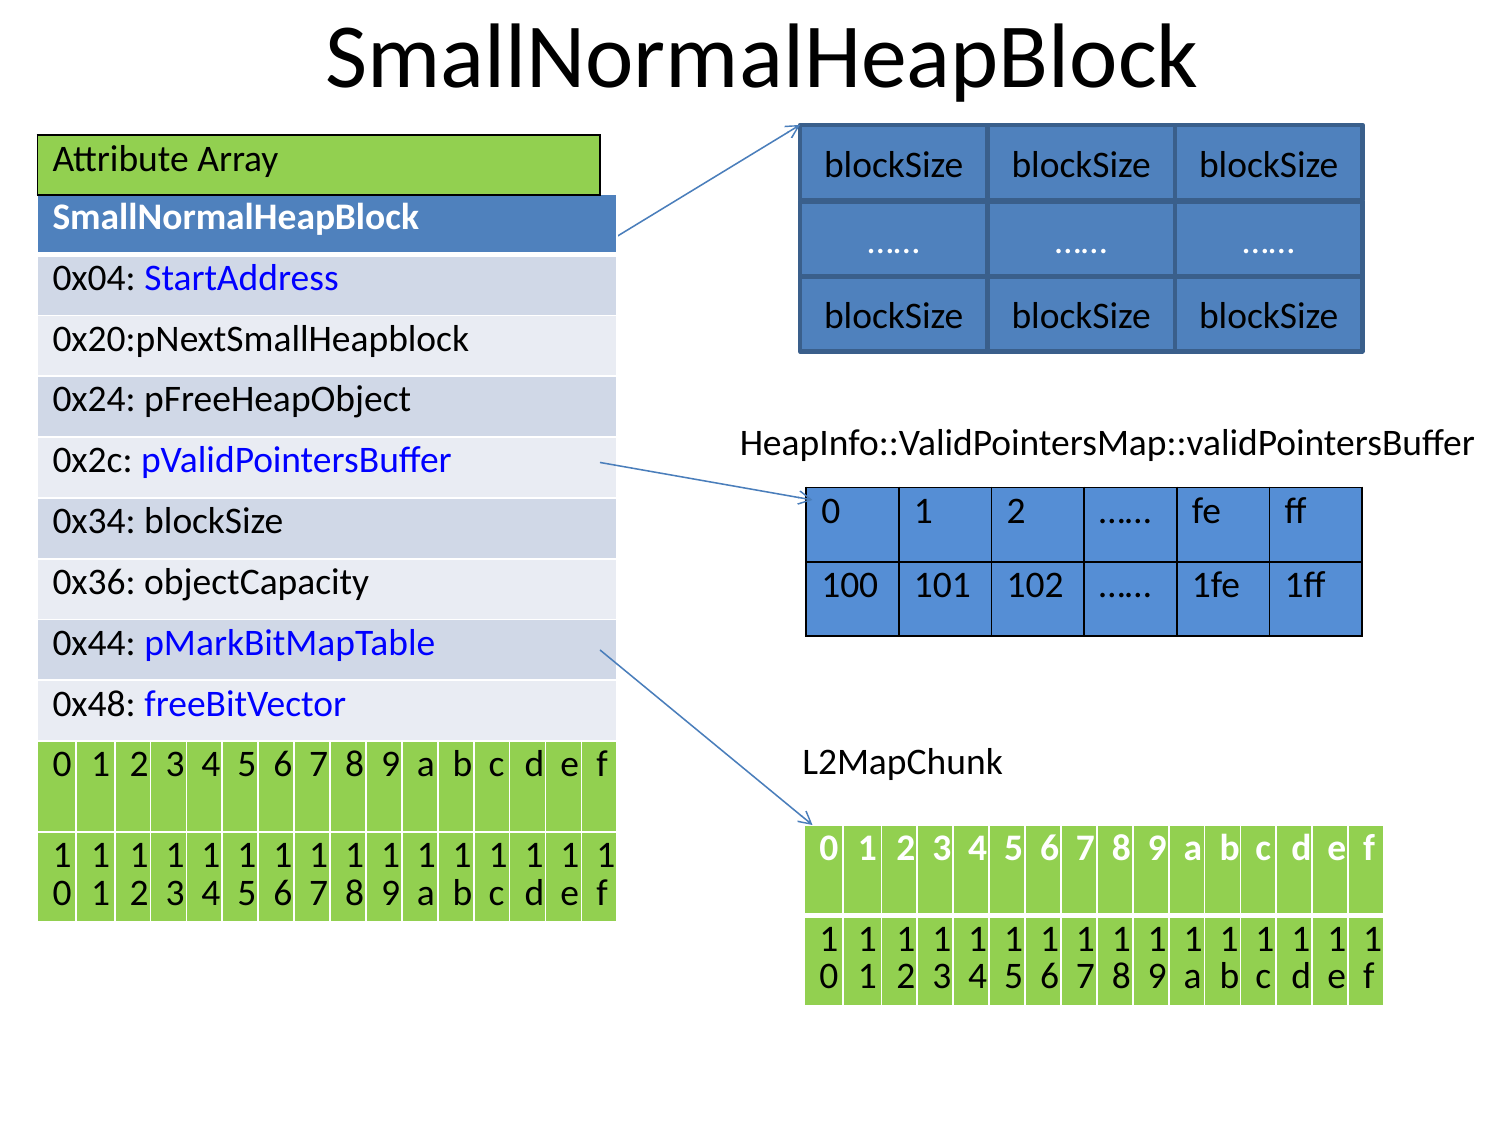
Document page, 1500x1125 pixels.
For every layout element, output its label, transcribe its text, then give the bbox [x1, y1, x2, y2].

table_cell 1f [582, 833, 616, 921]
table_cell 1d [510, 833, 545, 921]
table_cell 0x2c: pValidPointersBuffer [38, 438, 616, 497]
table_cell 12 [882, 918, 916, 1005]
table_cell 18 [331, 833, 365, 921]
table_header 1 [900, 488, 991, 561]
table_cell 0x44: pMarkBitMapTable [38, 620, 616, 679]
table_header 2 [992, 488, 1083, 561]
table_header f [1349, 826, 1383, 913]
table_cell 11 [844, 918, 881, 1005]
table_header 7 [1062, 826, 1096, 913]
table_cell 0x04: StartAddress [38, 257, 616, 315]
table_cell 19 [367, 833, 401, 921]
table_cell 5 [223, 742, 257, 831]
table_cell 2 [116, 742, 150, 831]
table_cell 11 [77, 833, 114, 921]
text_box …… [1173, 199, 1365, 274]
table_header 0 [805, 826, 842, 913]
table_header …… [1085, 488, 1176, 561]
table_cell 1 [77, 742, 114, 831]
table_cell 1c [1241, 918, 1275, 1005]
table_header 9 [1134, 826, 1168, 913]
table_header 2 [882, 826, 916, 913]
table_cell e [546, 742, 581, 831]
table_cell 1fe [1178, 563, 1269, 635]
table_cell 8 [331, 742, 365, 831]
table_cell 1b [439, 833, 473, 921]
table_cell 14 [187, 833, 221, 921]
table_cell 1e [546, 833, 581, 921]
table_cell 1a [1170, 918, 1204, 1005]
table_cell 0x20:pNextSmallHeapblock [38, 316, 616, 375]
table_header 1 [844, 826, 881, 913]
table_cell 102 [992, 563, 1083, 635]
table_cell 9 [367, 742, 401, 831]
title SmallNormalHeapBlock [87, 0, 1438, 125]
table_cell 1ff [1270, 563, 1361, 635]
table_cell 15 [223, 833, 257, 921]
table_cell 1d [1277, 918, 1311, 1005]
table_header 3 [918, 826, 952, 913]
table_cell 16 [1026, 918, 1060, 1005]
text_box …… [804, 199, 985, 274]
table_cell 0x34: blockSize [38, 499, 616, 558]
table_cell 0x48: freeBitVector [38, 681, 594, 740]
table_header 6 [1026, 826, 1060, 913]
table_header 5 [990, 826, 1024, 913]
table_cell 1b [1205, 918, 1240, 1005]
table_header fe [1178, 488, 1269, 561]
table_cell 17 [295, 833, 329, 921]
table_cell 13 [918, 918, 952, 1005]
table_header 0 [807, 488, 898, 561]
text_box blockSize [985, 125, 1173, 199]
table_header ff [1270, 488, 1361, 561]
table_cell 4 [187, 742, 221, 831]
table_header c [1241, 826, 1275, 913]
table_cell b [439, 742, 473, 831]
table_cell 1a [403, 833, 437, 921]
table_cell 0 [38, 742, 75, 831]
table_cell 12 [116, 833, 150, 921]
table_header 4 [954, 826, 988, 913]
table_cell 13 [151, 833, 186, 921]
table_cell c [475, 742, 509, 831]
table_header Attribute Array [38, 136, 507, 194]
table_cell …… [1085, 563, 1176, 635]
text_box L2MapChunk [816, 729, 1375, 790]
table_cell 100 [807, 563, 898, 635]
table_cell 7 [295, 742, 329, 831]
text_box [512, 124, 801, 301]
table_cell 101 [900, 563, 991, 635]
table_cell 17 [1062, 918, 1096, 1005]
text_box HeapInfo::ValidPointersMap::validPointersBuffer [725, 410, 1500, 471]
text_box blockSize [798, 274, 985, 354]
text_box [599, 462, 813, 501]
table_cell 1f [1349, 918, 1383, 1005]
text_box …… [985, 199, 1173, 274]
table_cell 16 [259, 833, 293, 921]
table_header d [1277, 826, 1311, 913]
table_header a [1170, 826, 1204, 913]
table_cell 0x36: objectCapacity [38, 560, 616, 619]
table_cell 18 [1098, 918, 1132, 1005]
table_cell 10 [38, 833, 75, 921]
text_box blockSize [801, 125, 985, 199]
text_box blockSize [1173, 125, 1365, 199]
table_header SmallNormalHeapBlock [38, 196, 507, 252]
table_header e [1313, 826, 1347, 913]
table_cell 15 [990, 918, 1024, 1005]
text_box blockSize [1173, 274, 1365, 354]
table_cell 10 [805, 918, 842, 1005]
table_cell 19 [1134, 918, 1168, 1005]
table_cell a [403, 742, 437, 831]
table_cell 1c [475, 833, 509, 921]
table_cell 6 [259, 742, 293, 831]
table_cell 1e [1313, 918, 1347, 1005]
table_cell f [582, 742, 596, 831]
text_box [599, 649, 813, 826]
table_header b [1205, 826, 1240, 913]
table_cell 3 [151, 742, 186, 831]
table_cell d [510, 742, 545, 831]
text_box blockSize [985, 274, 1173, 354]
table_cell 14 [954, 918, 988, 1005]
table_header 8 [1098, 826, 1132, 913]
table_cell 0x24: pFreeHeapObject [38, 377, 616, 436]
